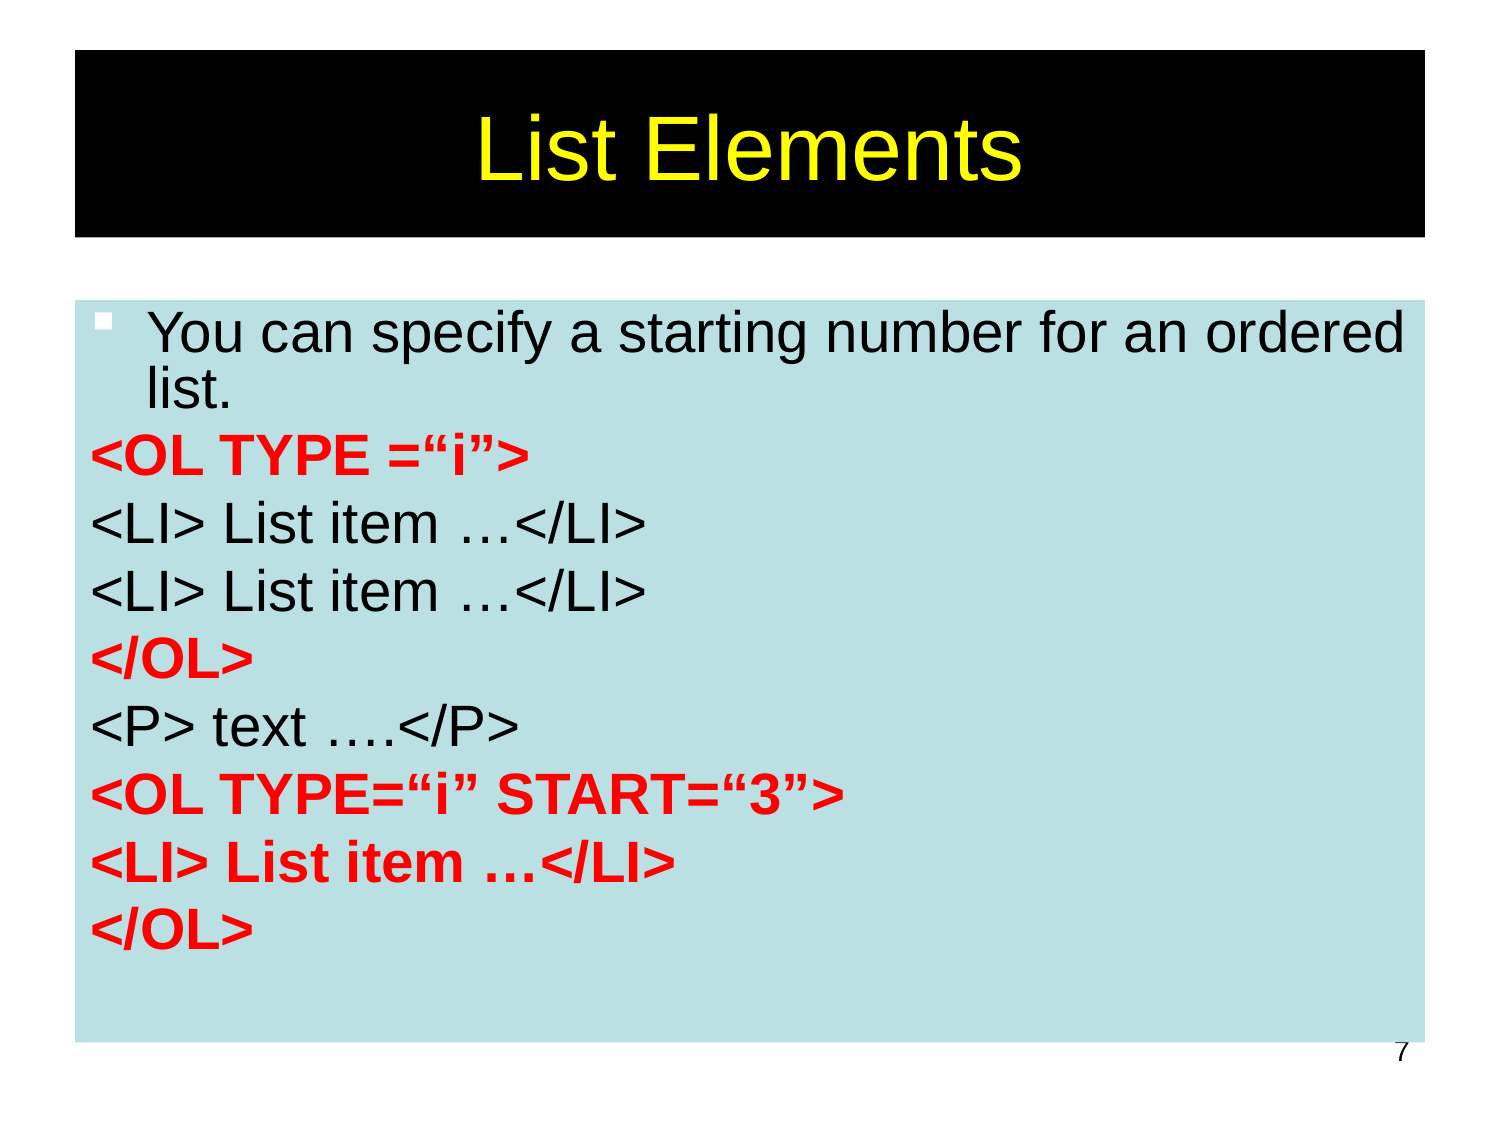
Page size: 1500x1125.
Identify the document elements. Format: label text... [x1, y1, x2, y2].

slide_number 7 [1074, 1043, 1426, 1103]
list You can specify a starting number for an ordered list. <OL TYPE =“i”> <LI> List item …</LI> <LI> List item …</LI> </OL> <P> text ….</P> <OL TYPE=“i” START=“3”> <LI> List item …</LI> </OL> [74, 299, 1426, 1043]
title List Elements [74, 49, 1426, 238]
